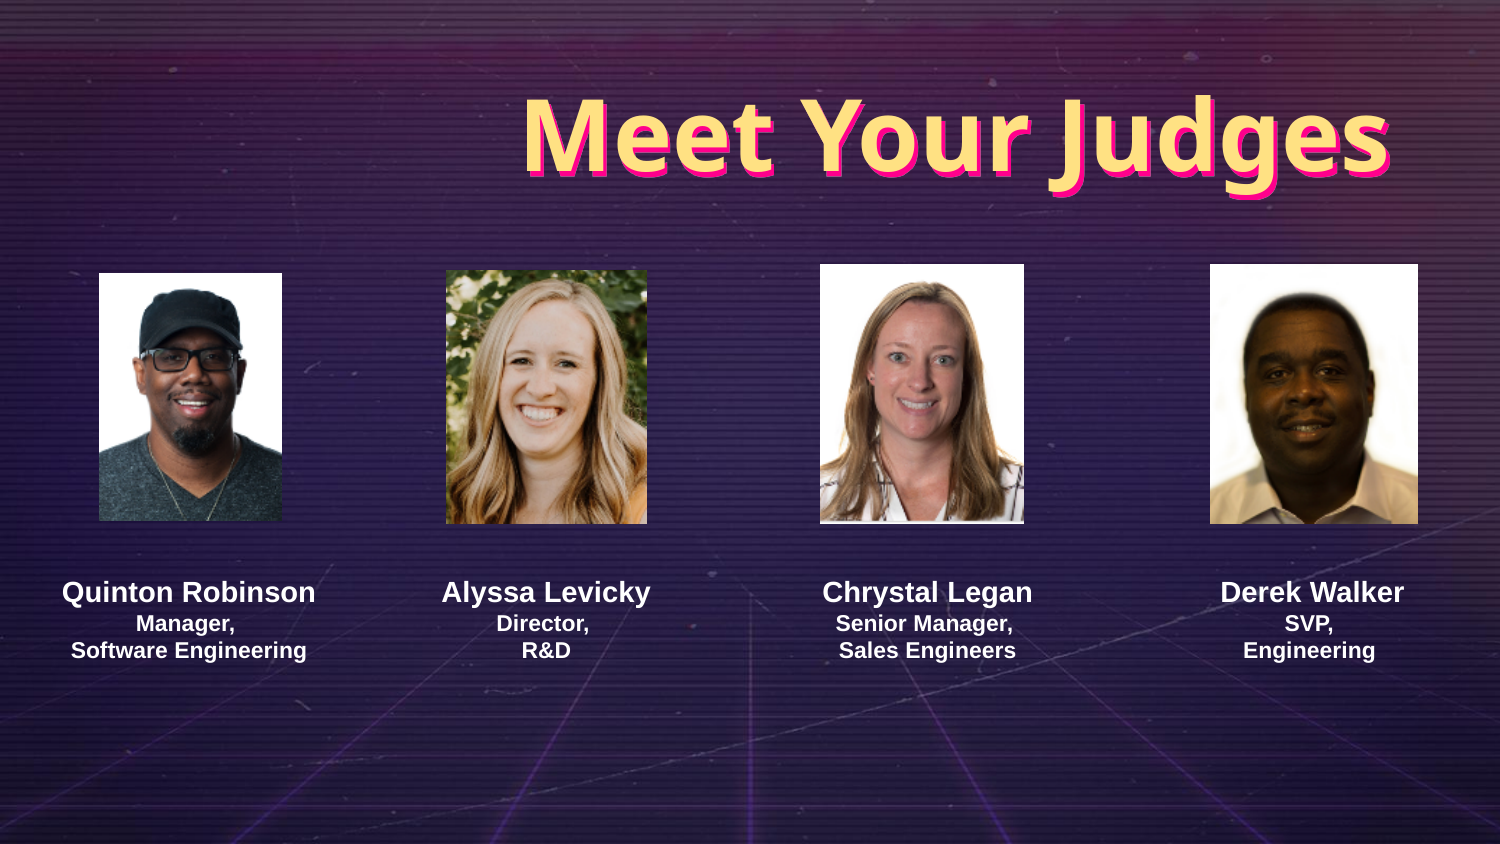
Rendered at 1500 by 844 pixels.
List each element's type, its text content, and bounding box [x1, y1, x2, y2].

picture [0, 0, 1500, 844]
text_box Derek Walker SVP, Engineering [1163, 566, 1462, 650]
text_box Quinton Robinson Manager, Software Engineering [38, 566, 340, 650]
title Meet Your Judges [475, 56, 1435, 195]
text_box Alyssa Levicky Director, R&D [409, 566, 683, 650]
text_box Chrystal Legan Senior Manager, Sales Engineers [780, 566, 1075, 650]
